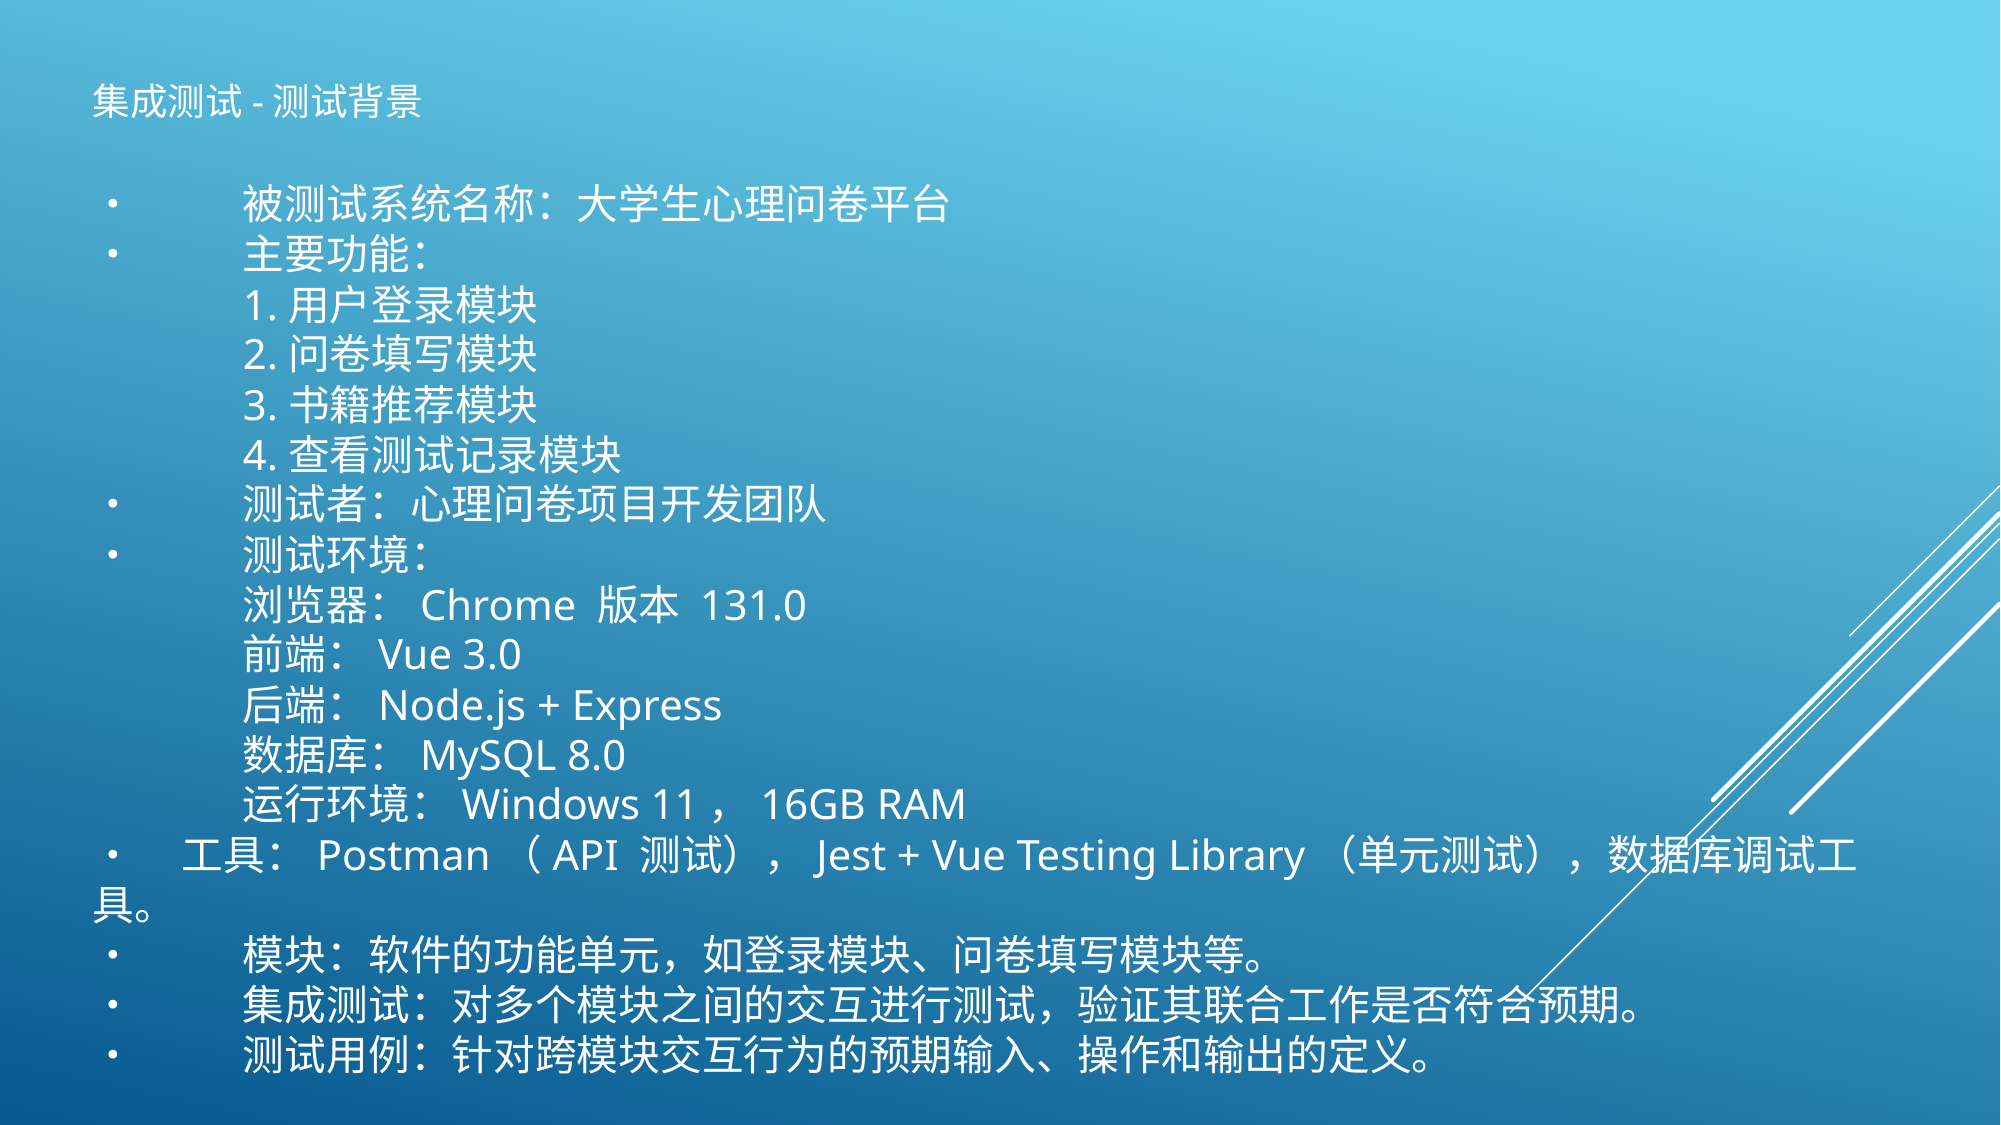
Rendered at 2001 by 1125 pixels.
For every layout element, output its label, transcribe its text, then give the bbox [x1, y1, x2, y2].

text_box 集成测试-测试背景 [78, 70, 1851, 131]
text_box • 被测试系统名称：大学生心理问卷平台 • 主要功能： 1.用户登录模块 2.问卷填写模块 3.书籍推荐模块 4.查看测试记录模块 • 测试者：心理问卷项目开发团队 • 测试环境： 浏览器：Chrome 版本 131.0 前端：Vue 3.0 后端：Node.js + Express 数据库：MySQL 8.0 运行环境：Windows 11，16GB RAM • 工具：Postman（API 测试），Jest + Vue Testing Library（单元测试），数据库调试工具。 • 模块：软件的功能单元，如登录模块、问卷填写模块等。 • 集成测试：对多个模块之间的交互进行测试，验证其联合工作是否符合预期。 • 测试用例：针对跨模块交互行为的预期输入、操作和输出的定义。 [78, 170, 1874, 1125]
